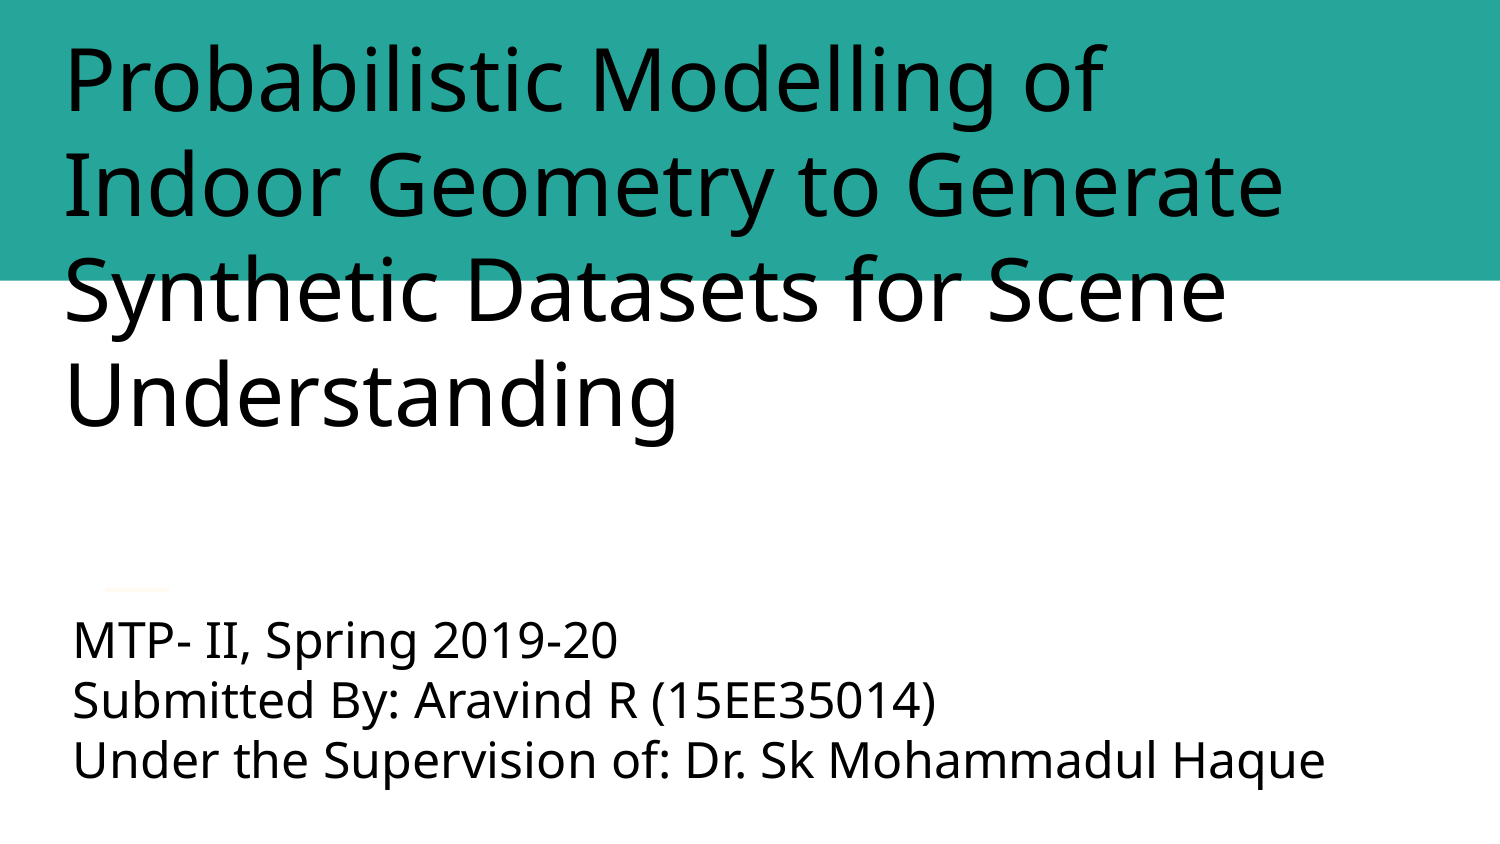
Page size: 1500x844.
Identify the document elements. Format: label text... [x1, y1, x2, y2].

title Probabilistic Modelling of Indoor Geometry to Generate Synthetic Datasets for Scene Understanding [48, 111, 1391, 460]
subtitle MTP- II, Spring 2019-20 Submitted By: Aravind R (15EE35014) Under the Supervision of: Dr. Sk Mohammadul Haque [57, 594, 1401, 844]
